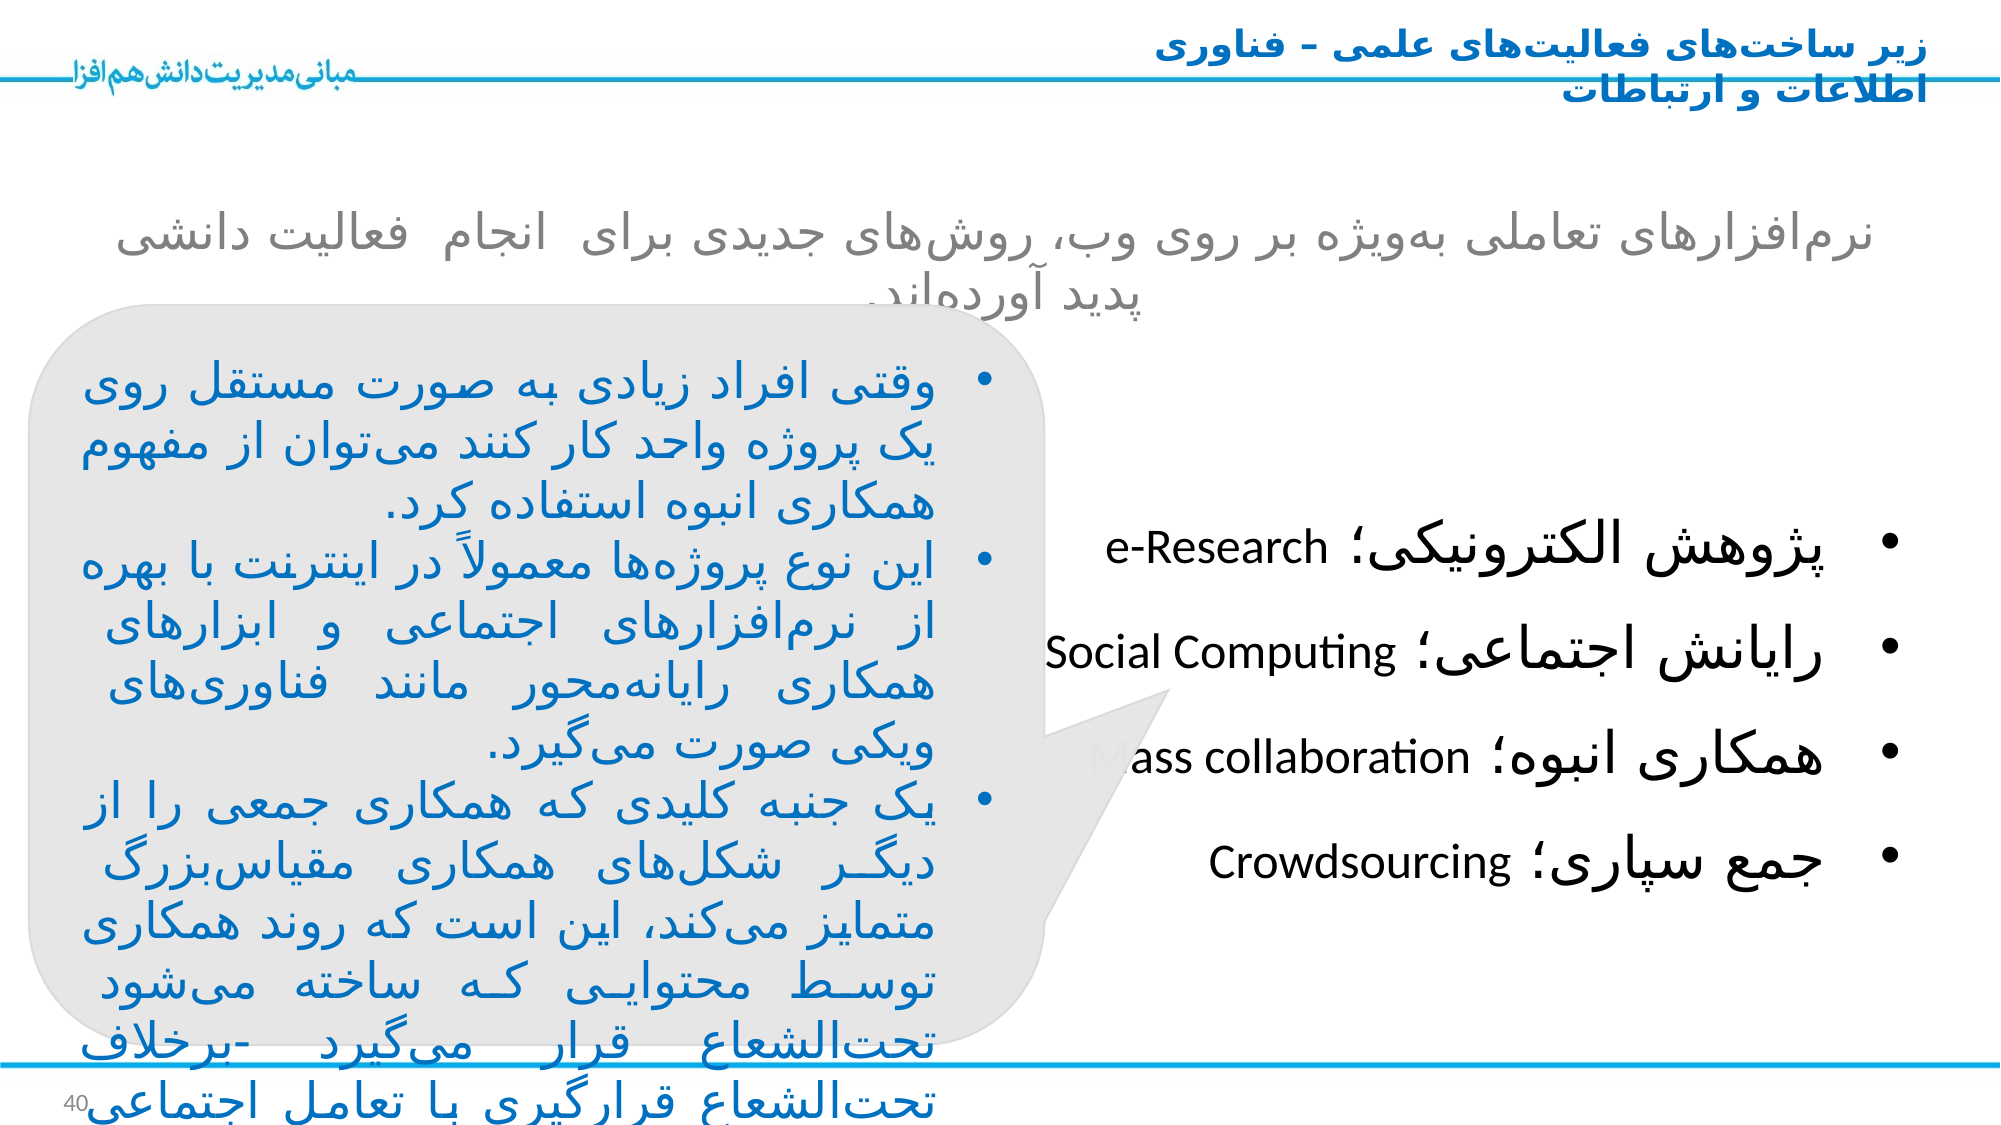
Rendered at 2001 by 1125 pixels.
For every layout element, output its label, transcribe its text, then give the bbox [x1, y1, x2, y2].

text_box نرم‌افزارهای تعاملی به‌ویژه بر روی وب، روش‌های جدیدی برای انجام فعالیت دانشی پدید آورده‌اند. پژوهش الکترونیکی؛ e-Research رایانش اجتماعی؛ Social Computing همکاری انبوه؛ Mass collaboration جمع سپاری؛ Crowdsourcing [75, 132, 1916, 943]
text_box وقتی افراد زیادی به صورت مستقل روی یک پروژه واحد کار کنند می‌توان از مفهوم همکاری انبوه استفاده کرد. این نوع پروژه‌ها معمولاً در اینترنت با بهره از نرم‌افزارهای اجتماعی و ابزارهای همکاری رایانه‌محور مانند فناوری‌های ویکی صورت می‌گیرد. یک جنبه کلیدی که همکاری جمعی را از دیگر شکل‌های همکاری مقیاس‌بزرگ متمایز می‌کند، این است که روند همکاری توسط محتوایی که ساخته می‌شود تحت‌الشعاع قرار می‌گیرد -برخلاف تحت‌الشعاع ‌قرارگیری با تعامل اجتماعی مستقیم آنگونه که در دیگر شکل‌های همکاری وجود دارد. [27, 304, 1171, 1047]
slide_number 40 [47, 1088, 104, 1125]
picture [0, 53, 2000, 98]
picture [0, 1055, 2000, 1088]
text_box زیر ساخت‌های فعالیت‌های علمی – فناوری اطلاعات و ارتباطات [999, 12, 1944, 53]
text_box زیر ساخت‌های فعالیت‌های علمی – فناوری اطلاعات و ارتباطات [999, 98, 1944, 118]
